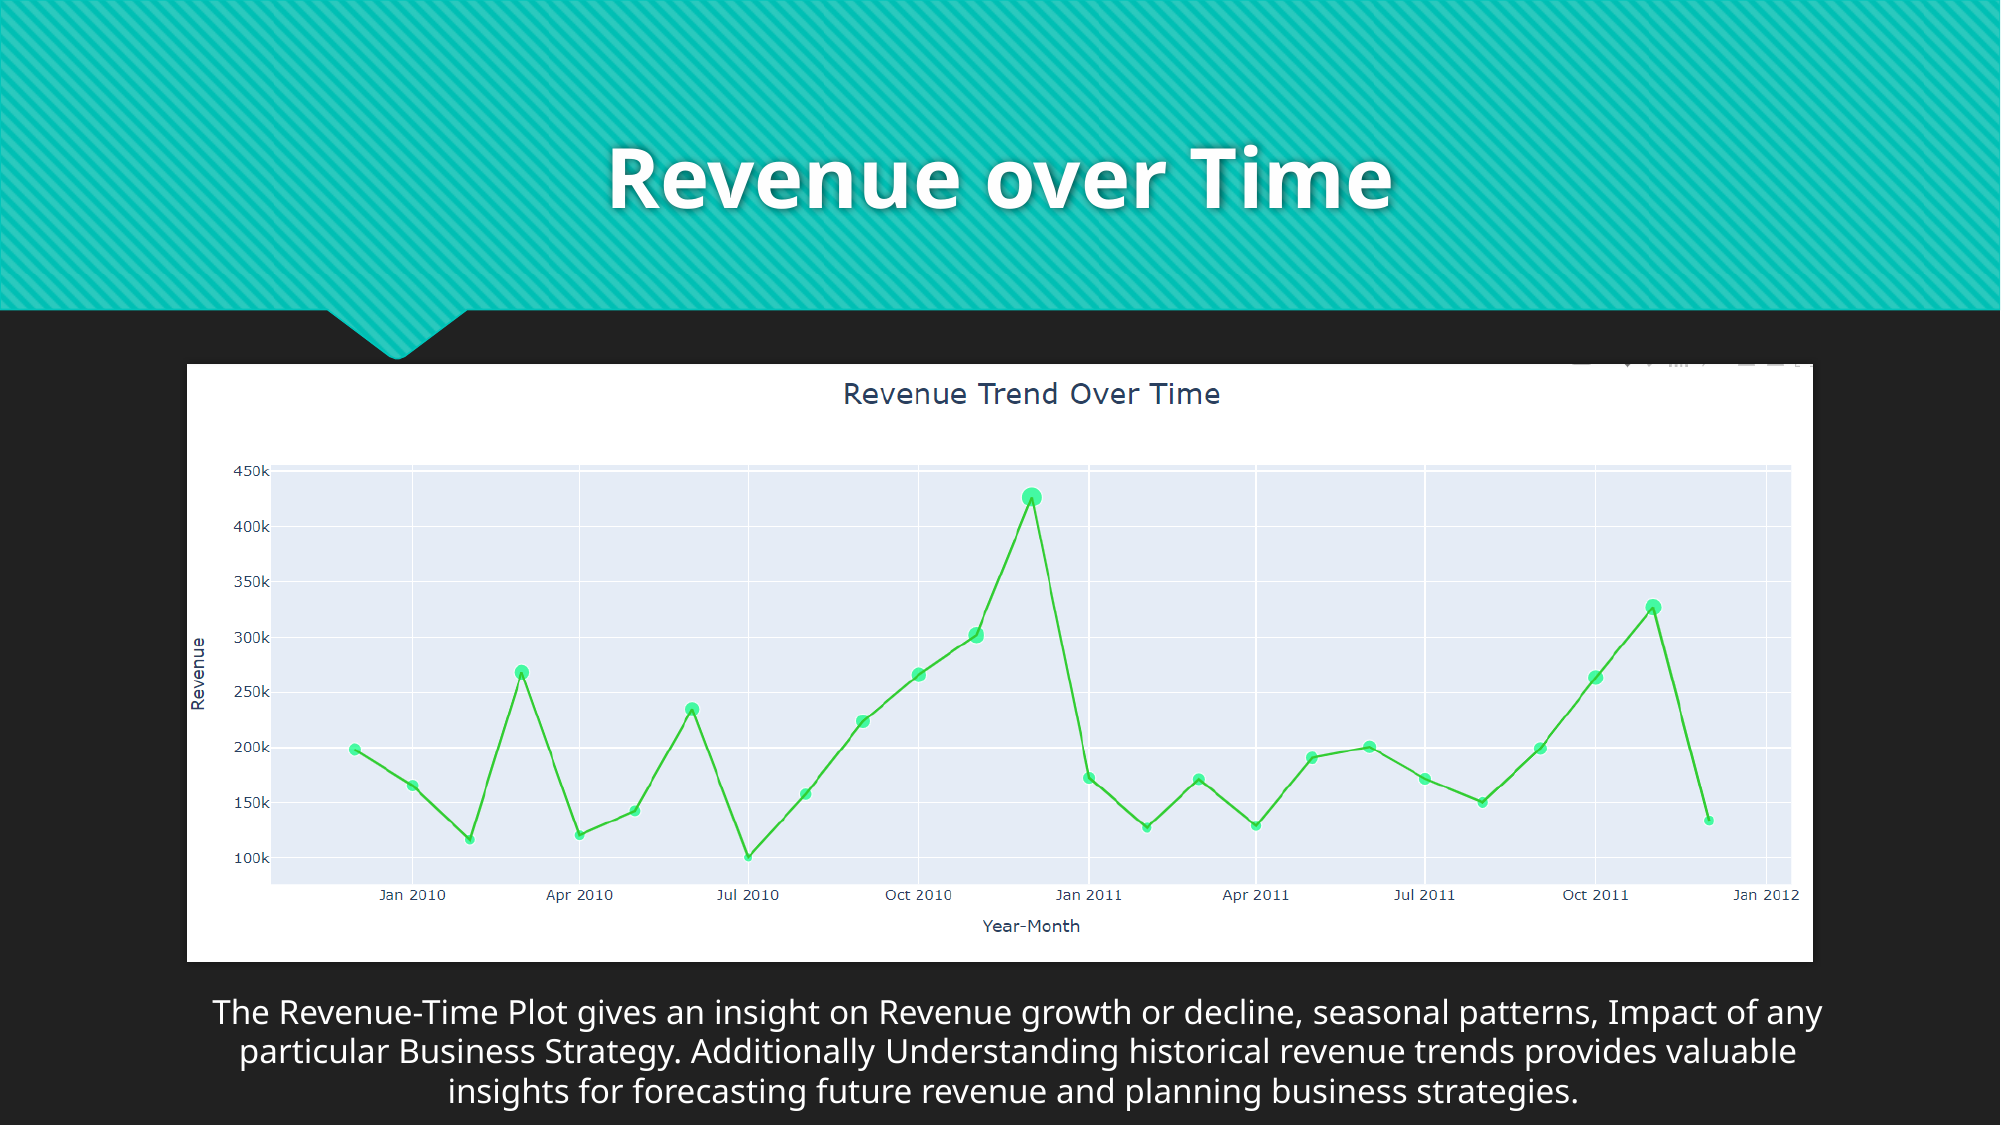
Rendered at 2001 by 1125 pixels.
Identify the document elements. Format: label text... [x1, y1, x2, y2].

text_box The Revenue-Time Plot gives an insight on Revenue growth or decline, seasonal patterns, Impact of any particular Business Strategy. Additionally Understanding historical revenue trends provides valuable insights for forecasting future revenue and planning business strategies. [170, 983, 1868, 1118]
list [187, 364, 1813, 962]
title Revenue over Time [132, 73, 1868, 233]
